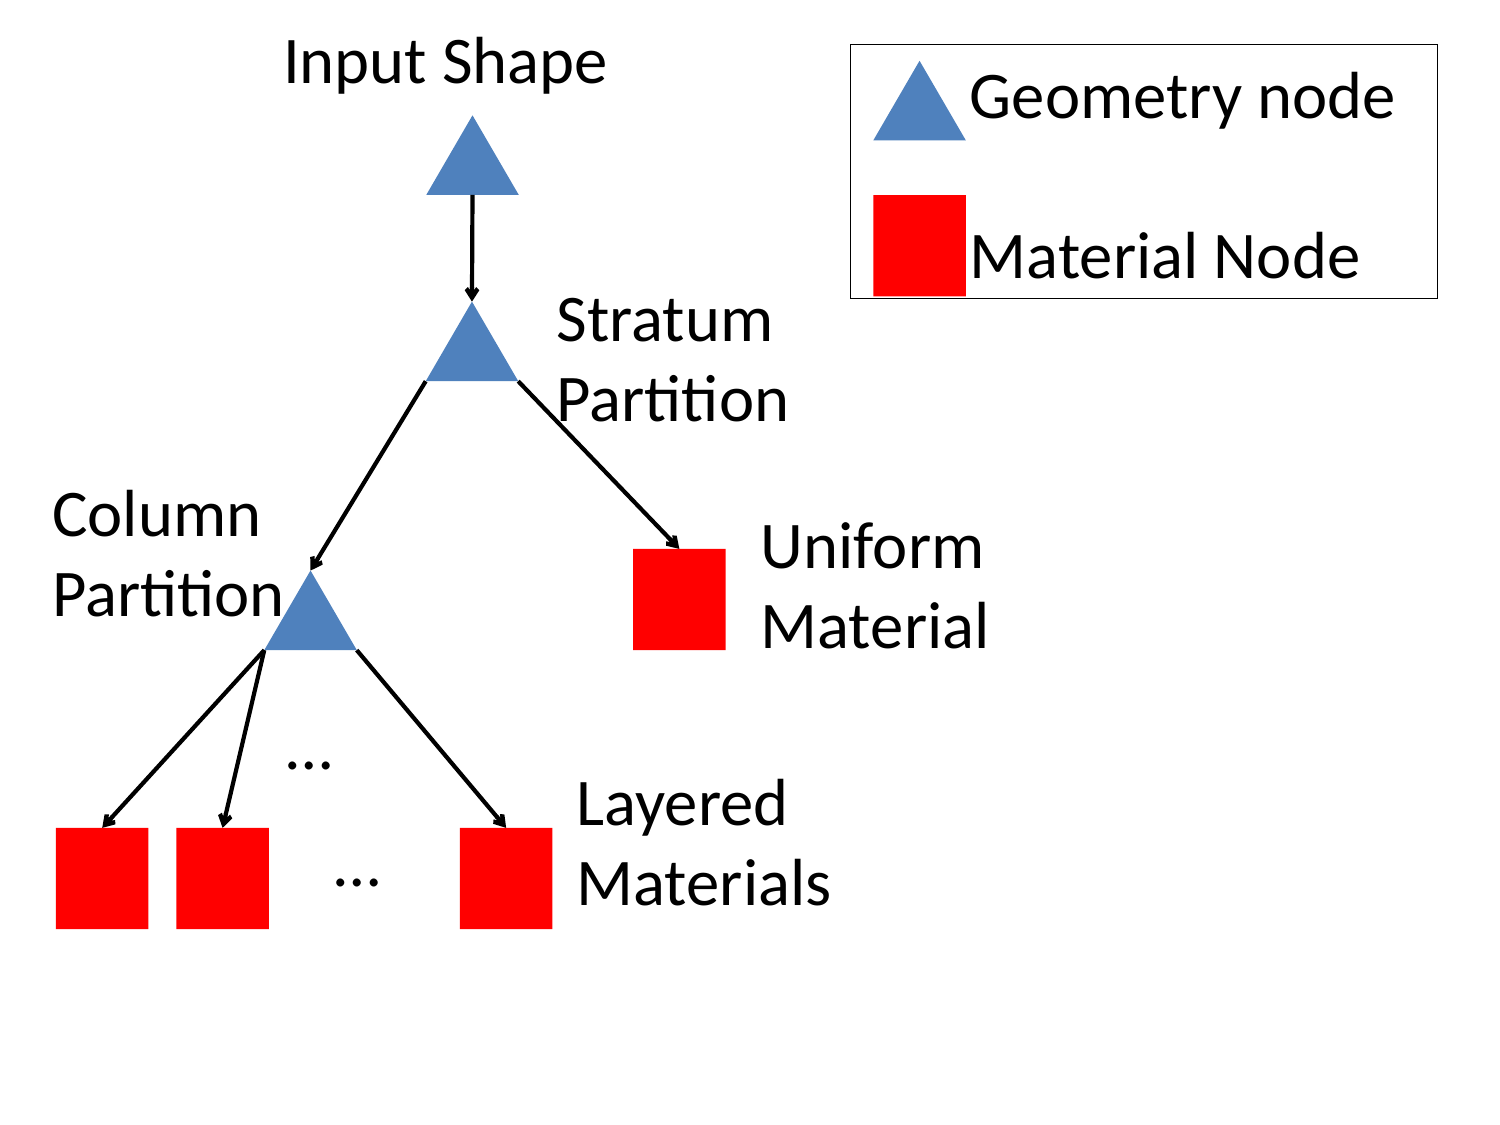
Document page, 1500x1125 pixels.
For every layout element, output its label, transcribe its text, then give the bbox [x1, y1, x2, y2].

text_box [424, 304, 520, 384]
text_box [871, 193, 968, 298]
text_box … [319, 812, 420, 907]
text_box [174, 826, 271, 931]
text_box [310, 381, 426, 571]
text_box Input Shape [268, 9, 685, 105]
text_box … [271, 695, 351, 790]
text_box Column Partition [37, 462, 356, 638]
text_box Uniform Material [745, 495, 1163, 670]
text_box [356, 649, 507, 829]
text_box [424, 113, 521, 198]
text_box [458, 826, 554, 931]
text_box [871, 58, 968, 143]
text_box [631, 547, 728, 652]
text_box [222, 649, 265, 829]
text_box Geometry node Material Node [850, 44, 1438, 299]
text_box [263, 638, 358, 653]
text_box Layered Materials [561, 751, 932, 927]
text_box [518, 380, 680, 550]
text_box [54, 826, 151, 931]
text_box Stratum Partition [541, 267, 959, 443]
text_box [102, 649, 221, 829]
